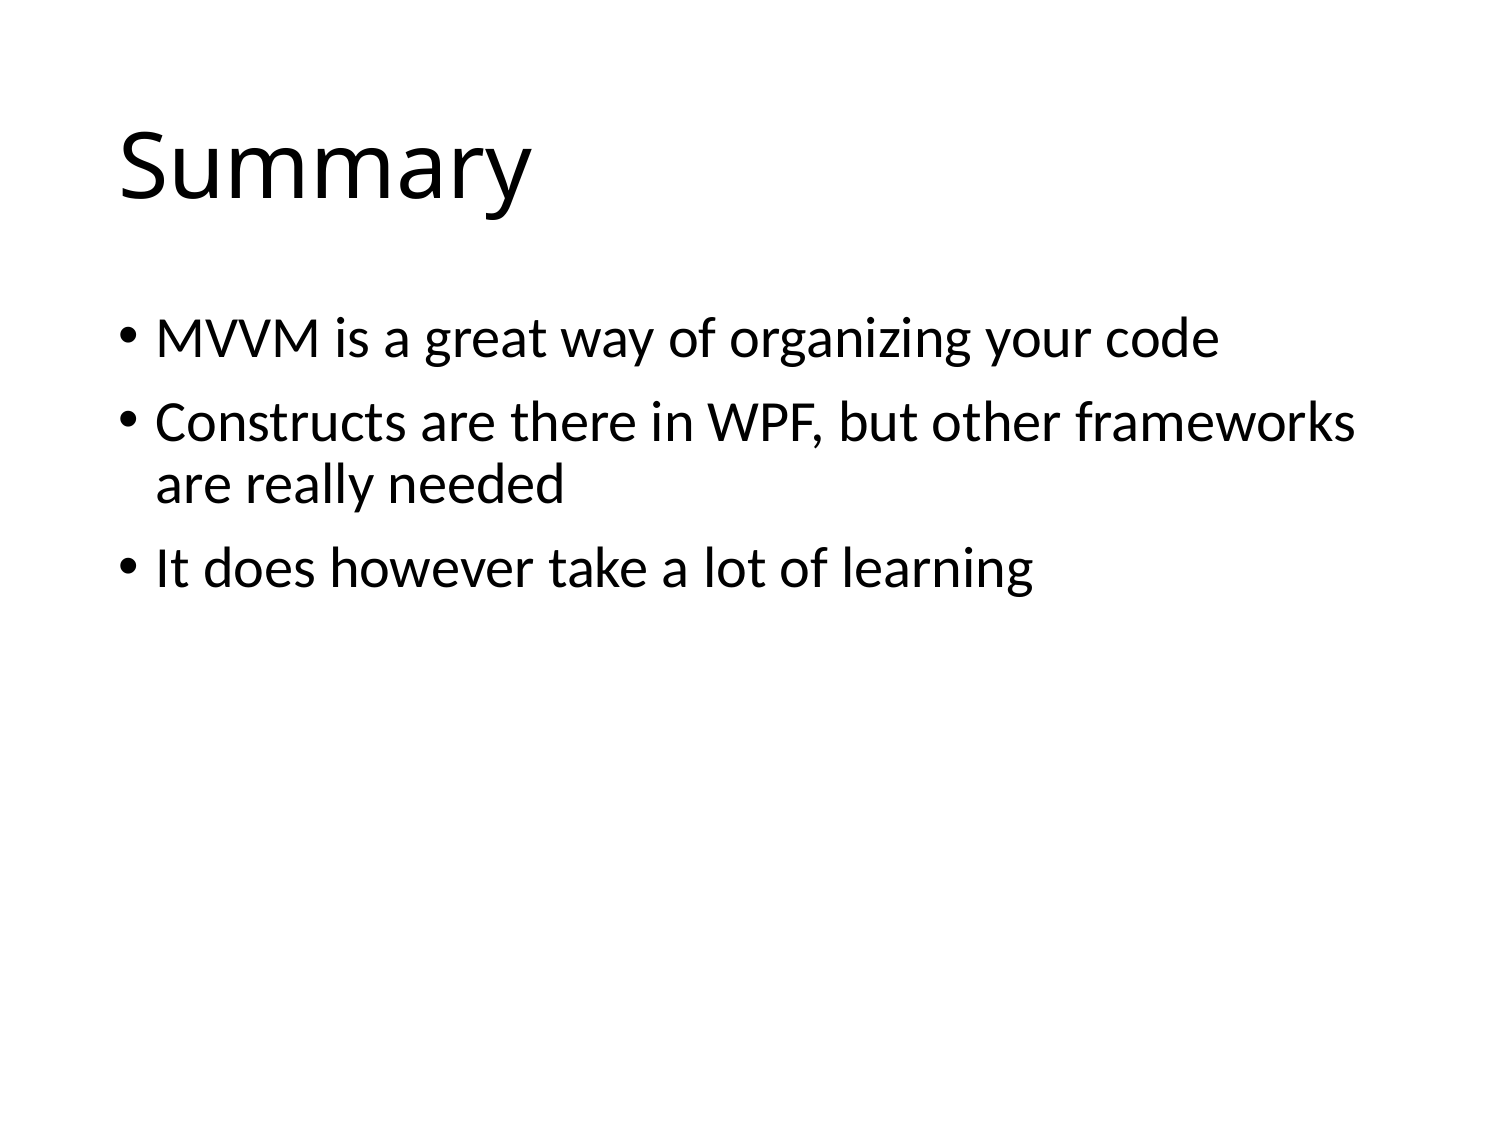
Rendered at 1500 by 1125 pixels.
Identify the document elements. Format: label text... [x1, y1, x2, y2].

title Summary [103, 59, 1397, 278]
list MVVM is a great way of organizing your code Constructs are there in WPF, but other frameworks are really needed It does however take a lot of learning [103, 299, 1397, 1014]
